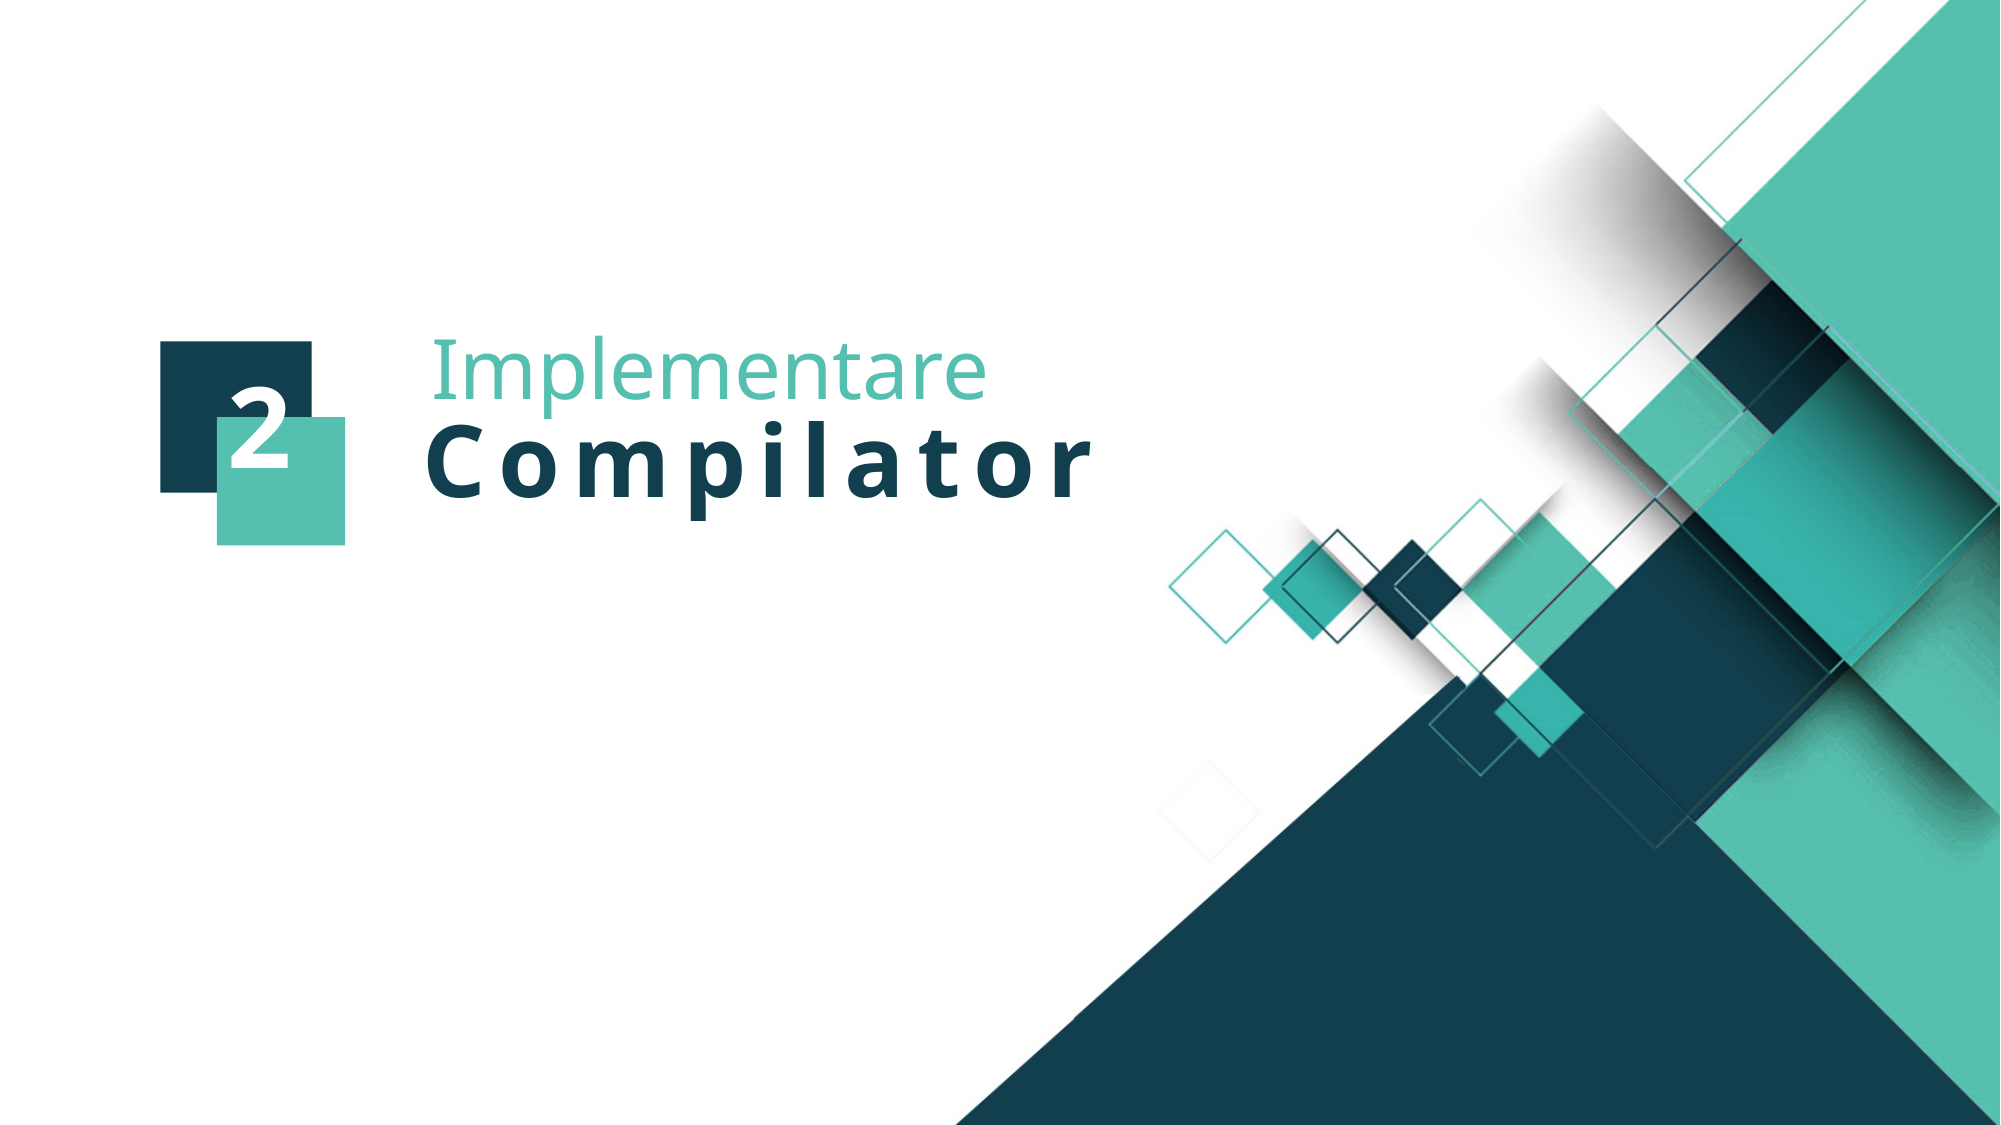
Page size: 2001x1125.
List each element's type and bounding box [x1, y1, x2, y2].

text_box [407, 308, 1332, 527]
text_box [160, 341, 346, 546]
picture [0, 0, 2000, 1125]
